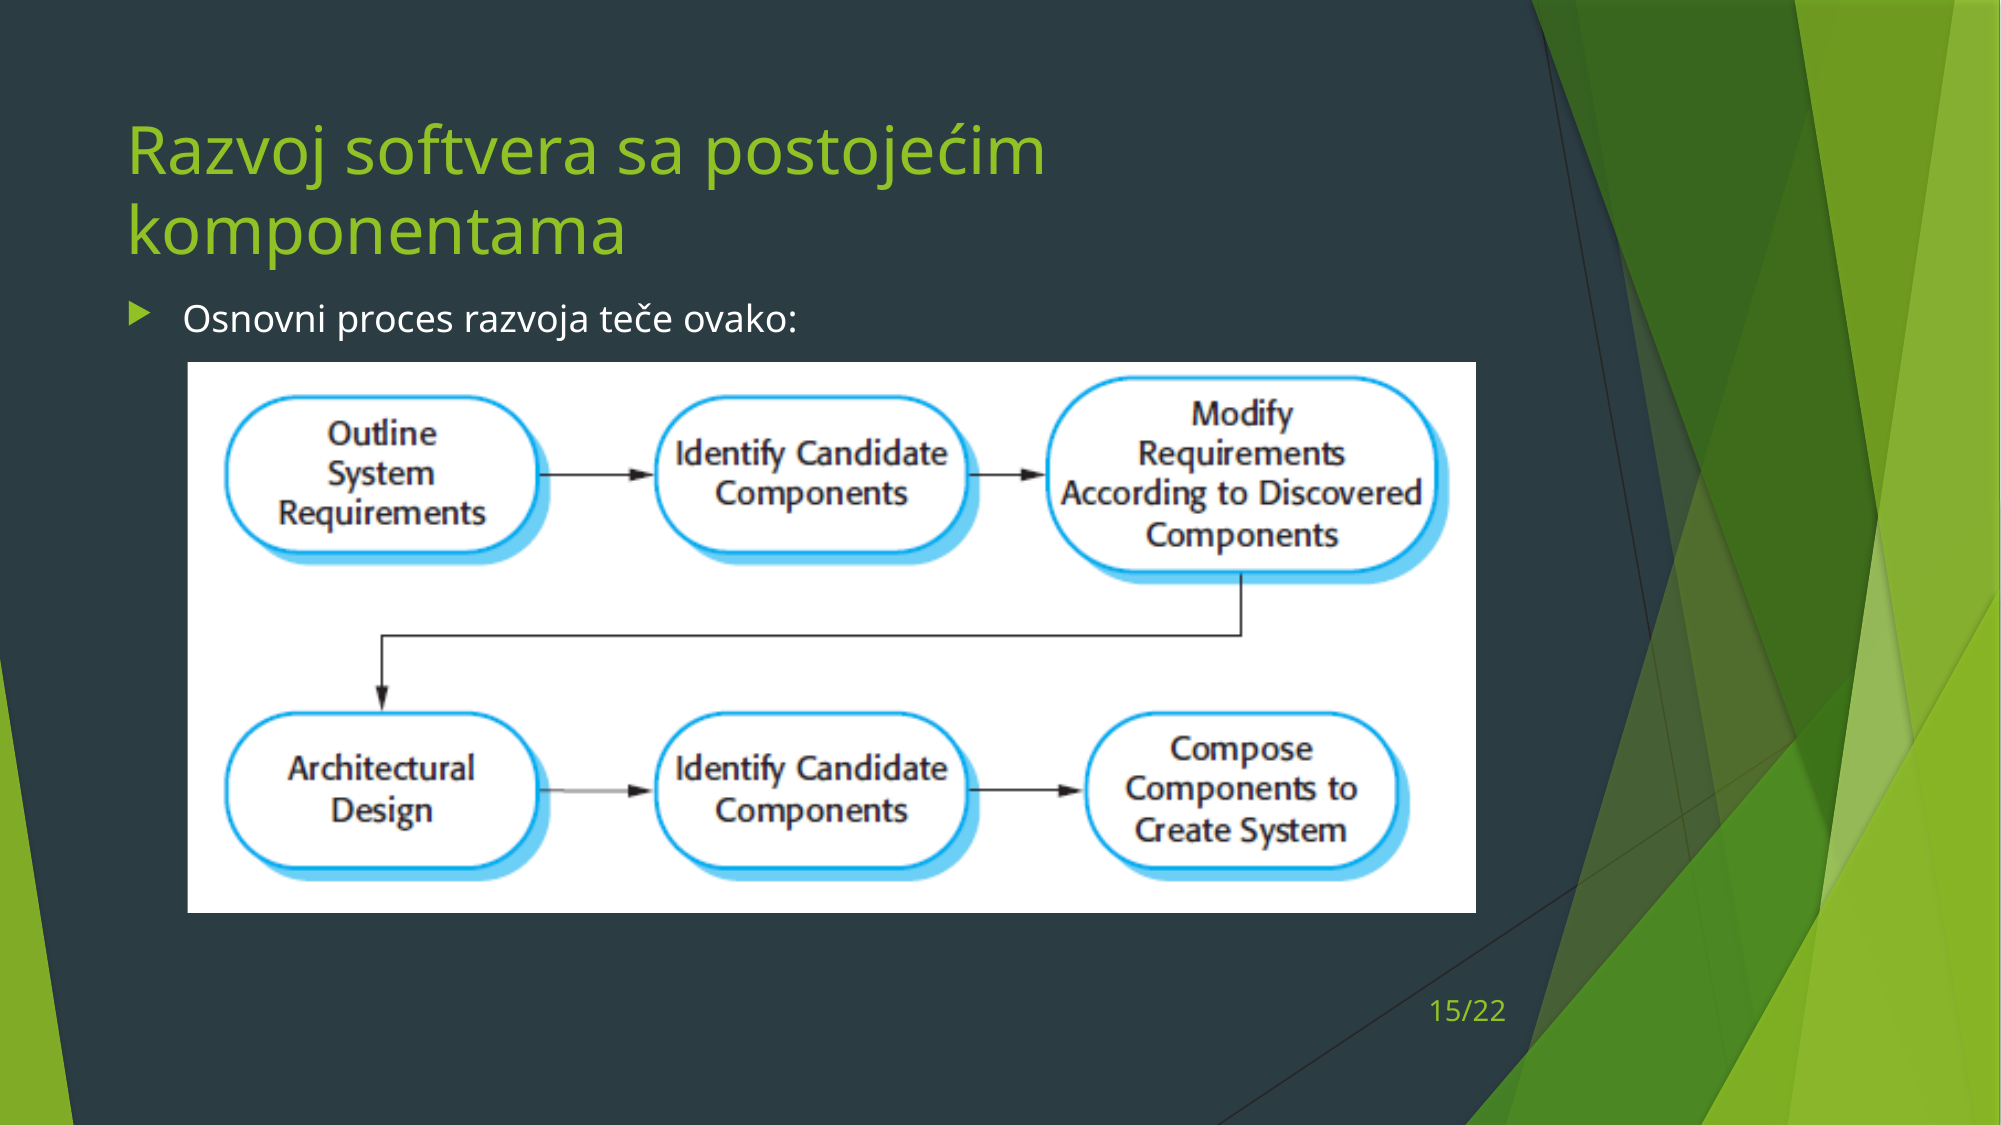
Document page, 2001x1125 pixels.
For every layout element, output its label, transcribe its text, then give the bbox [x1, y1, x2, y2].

picture [186, 361, 1477, 913]
slide_number 15/22 [1409, 991, 1522, 1051]
title Razvoj softvera sa postojećim komponentama [111, 99, 1522, 287]
list Osnovni proces razvoja teče ovako: [111, 287, 1522, 991]
